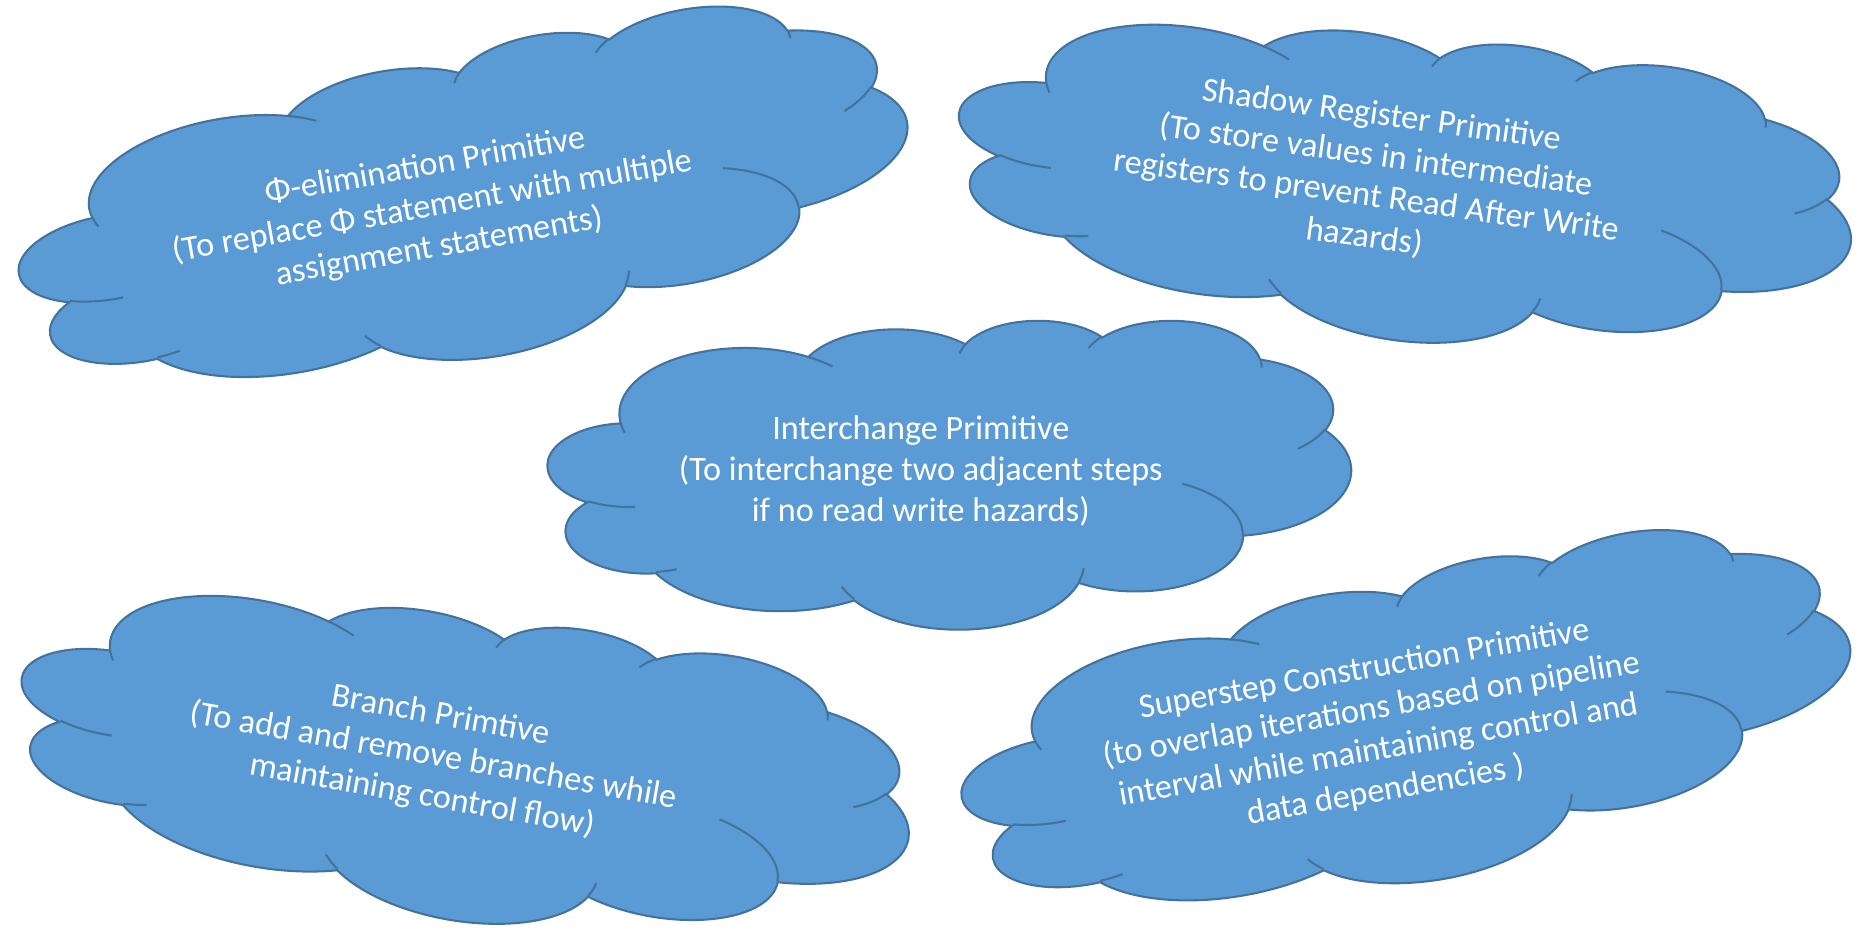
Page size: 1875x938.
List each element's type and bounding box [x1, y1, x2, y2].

text_box [14, 30, 1858, 919]
